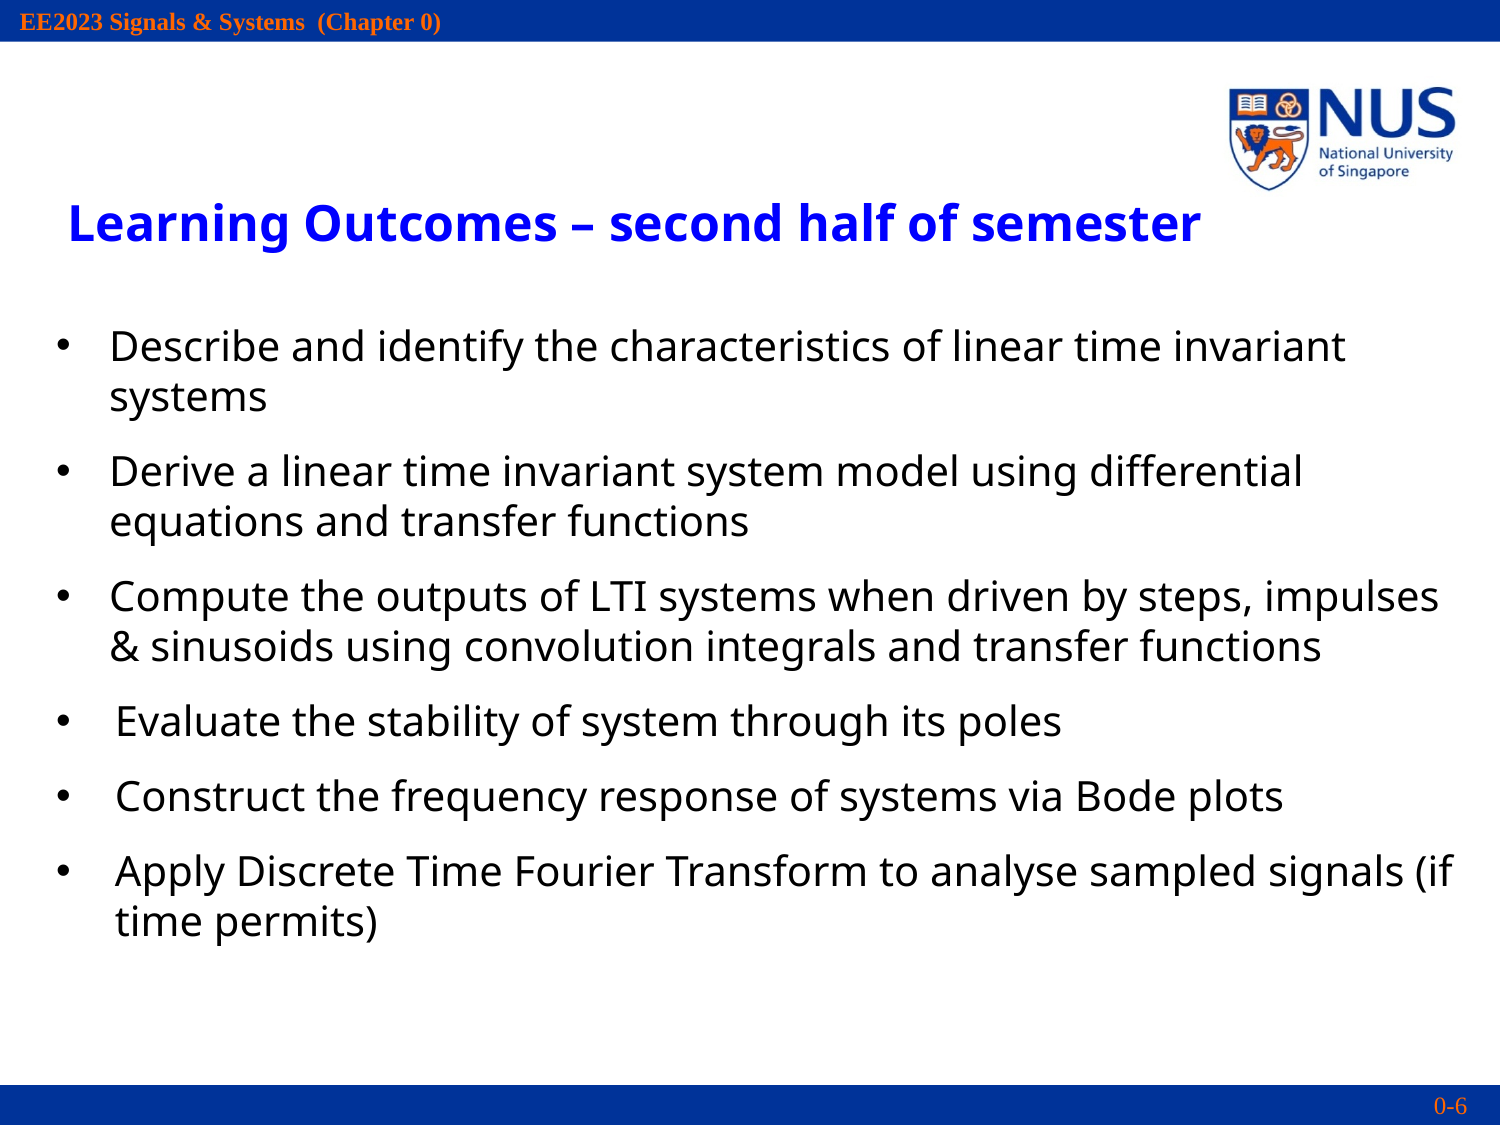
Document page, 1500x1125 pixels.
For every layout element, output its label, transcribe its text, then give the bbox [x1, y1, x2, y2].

text_box Learning Outcomes – second half of semester [53, 184, 1235, 260]
footer [517, 1039, 993, 1115]
text_box Describe and identify the characteristics of linear time invariant systems Derive a linear time invariant system model using differential equations and transfer functions Compute the outputs of LTI systems when driven by steps, impulses & sinusoids using convolution integrals and transfer functions Evaluate the stability of system through its poles Construct the frequency response of systems via Bode plots Apply Discrete Time Fourier Transform to analyse sampled signals (if time permits) [41, 312, 1483, 953]
picture [1184, 43, 1500, 236]
